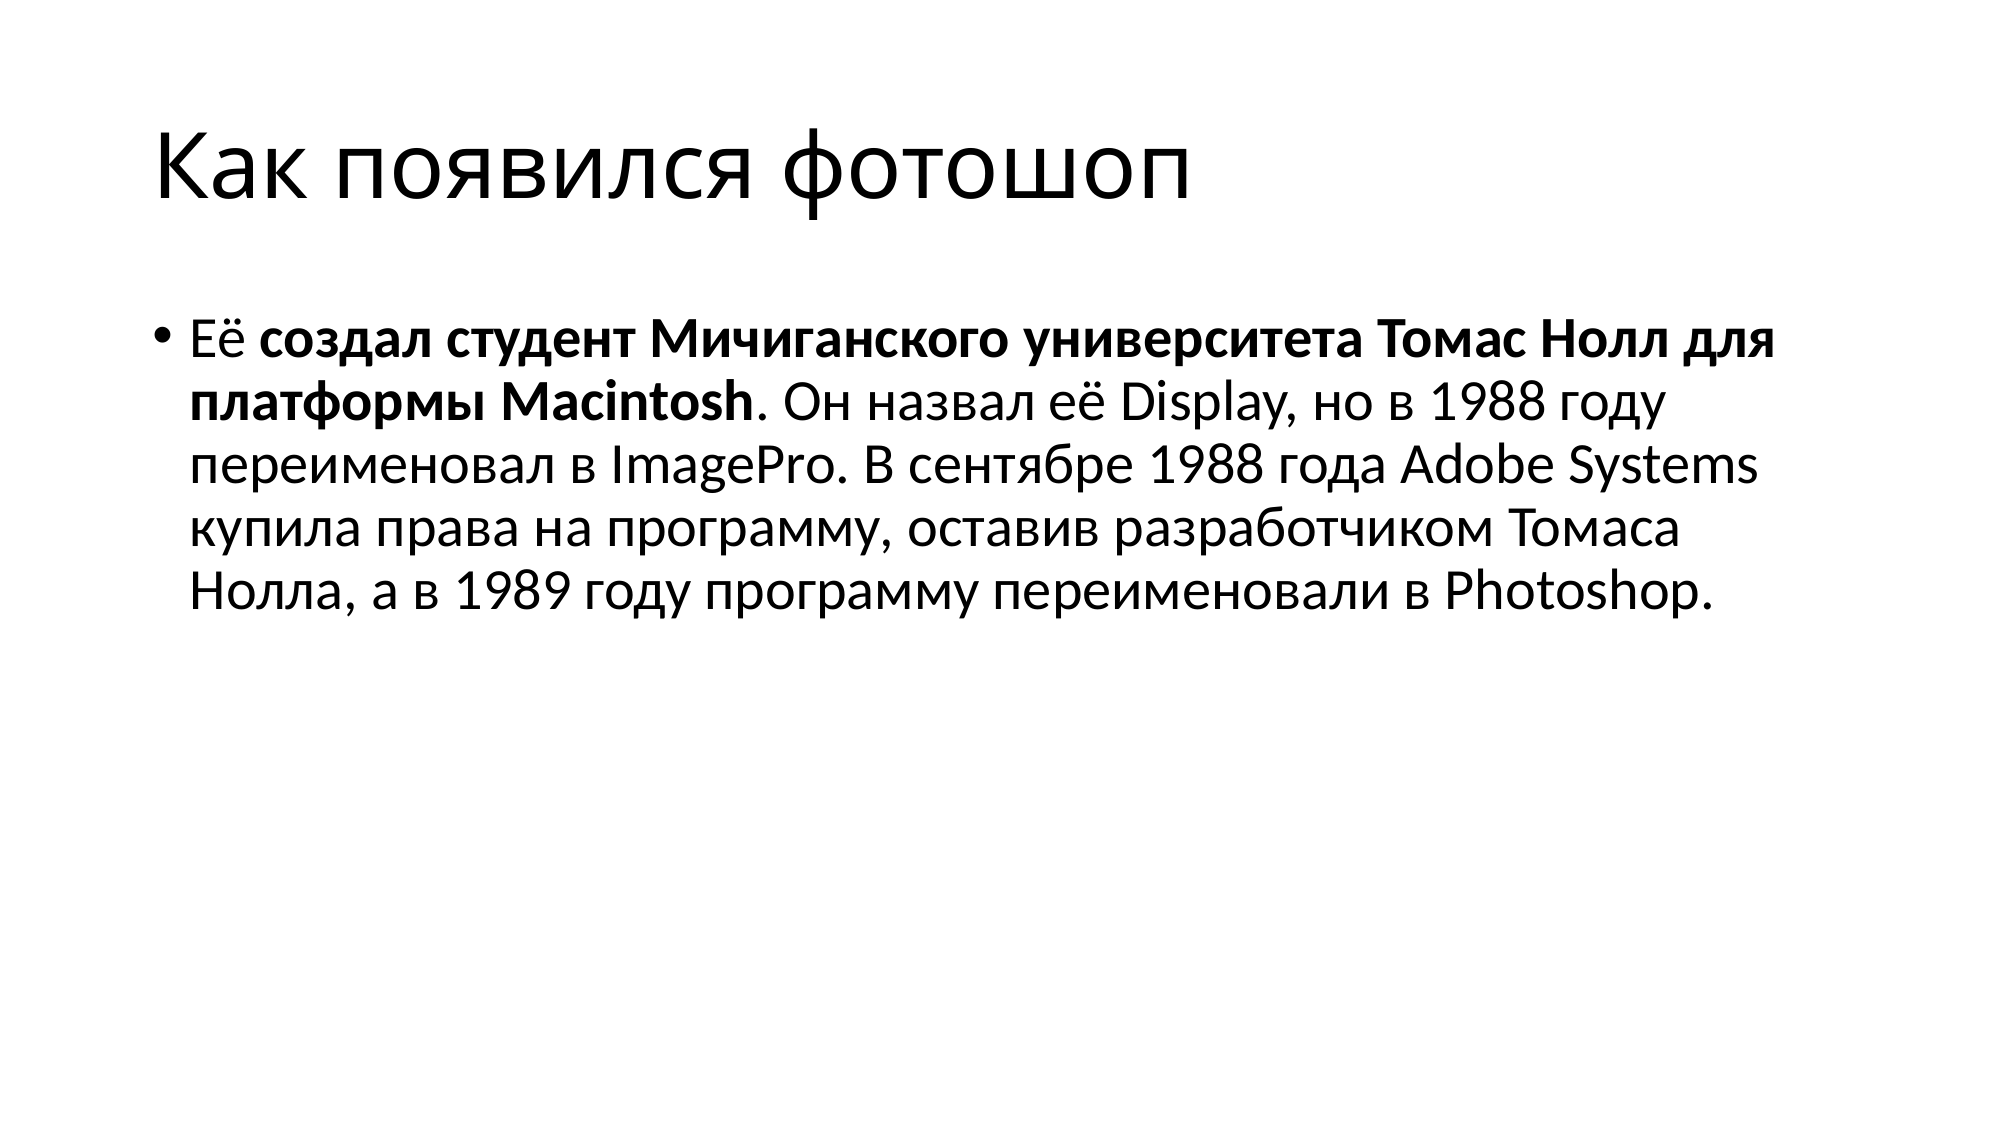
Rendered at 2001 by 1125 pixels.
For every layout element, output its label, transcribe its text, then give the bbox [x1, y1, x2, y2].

list Её создал студент Мичиганского университета Томас Нолл для платформы Macintosh. Он назвал её Display, но в 1988 году переименовал в ImagePro. В сентябре 1988 года Adobe Systems купила права на программу, оставив разработчиком Томаса Нолла, а в 1989 году программу переименовали в Photoshop. [137, 299, 1863, 1014]
title Как появился фотошоп [137, 59, 1863, 278]
